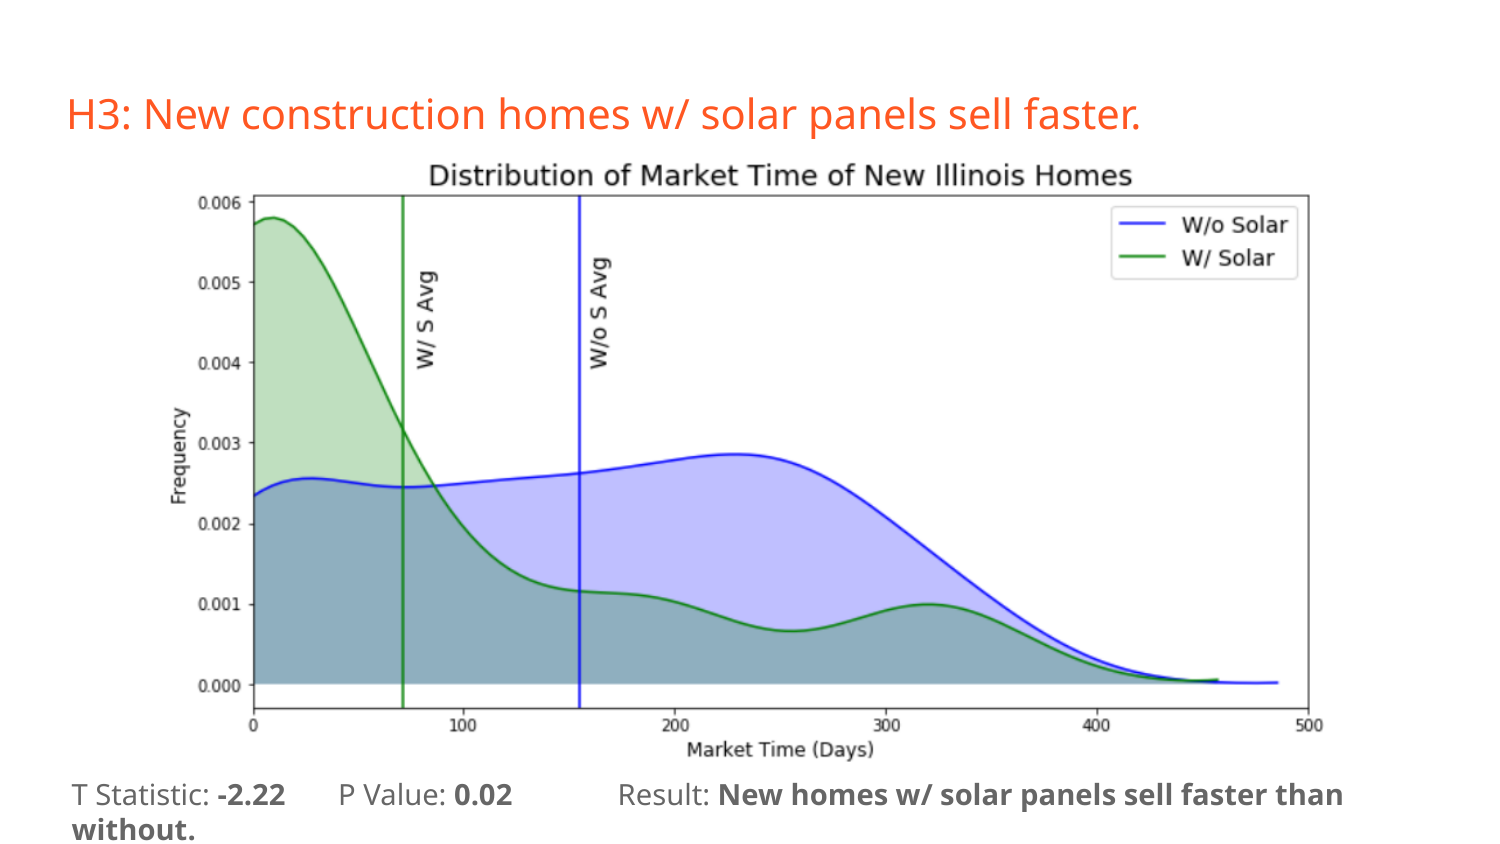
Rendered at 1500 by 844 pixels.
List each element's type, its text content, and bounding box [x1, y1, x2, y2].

list T Statistic: -2.22 P Value: 0.02 Result: New homes w/ solar panels sell faster than without. [56, 761, 1444, 837]
picture [147, 149, 1353, 771]
title H3: New construction homes w/ solar panels sell faster. [51, 72, 1426, 162]
